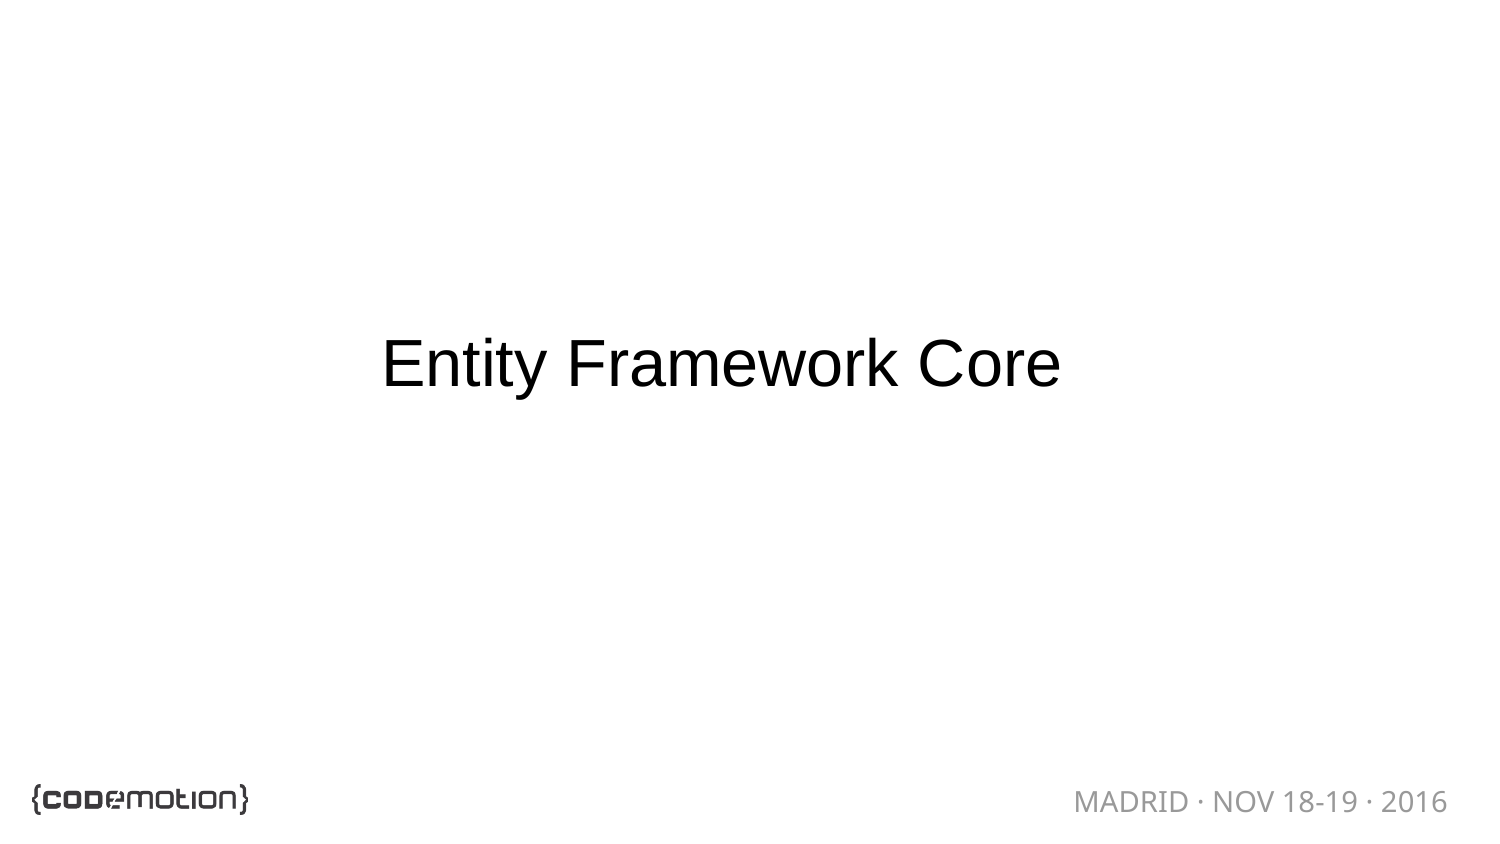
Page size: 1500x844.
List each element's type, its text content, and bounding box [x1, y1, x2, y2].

text_box Entity Framework Core [74, 33, 1425, 686]
picture [32, 784, 248, 815]
